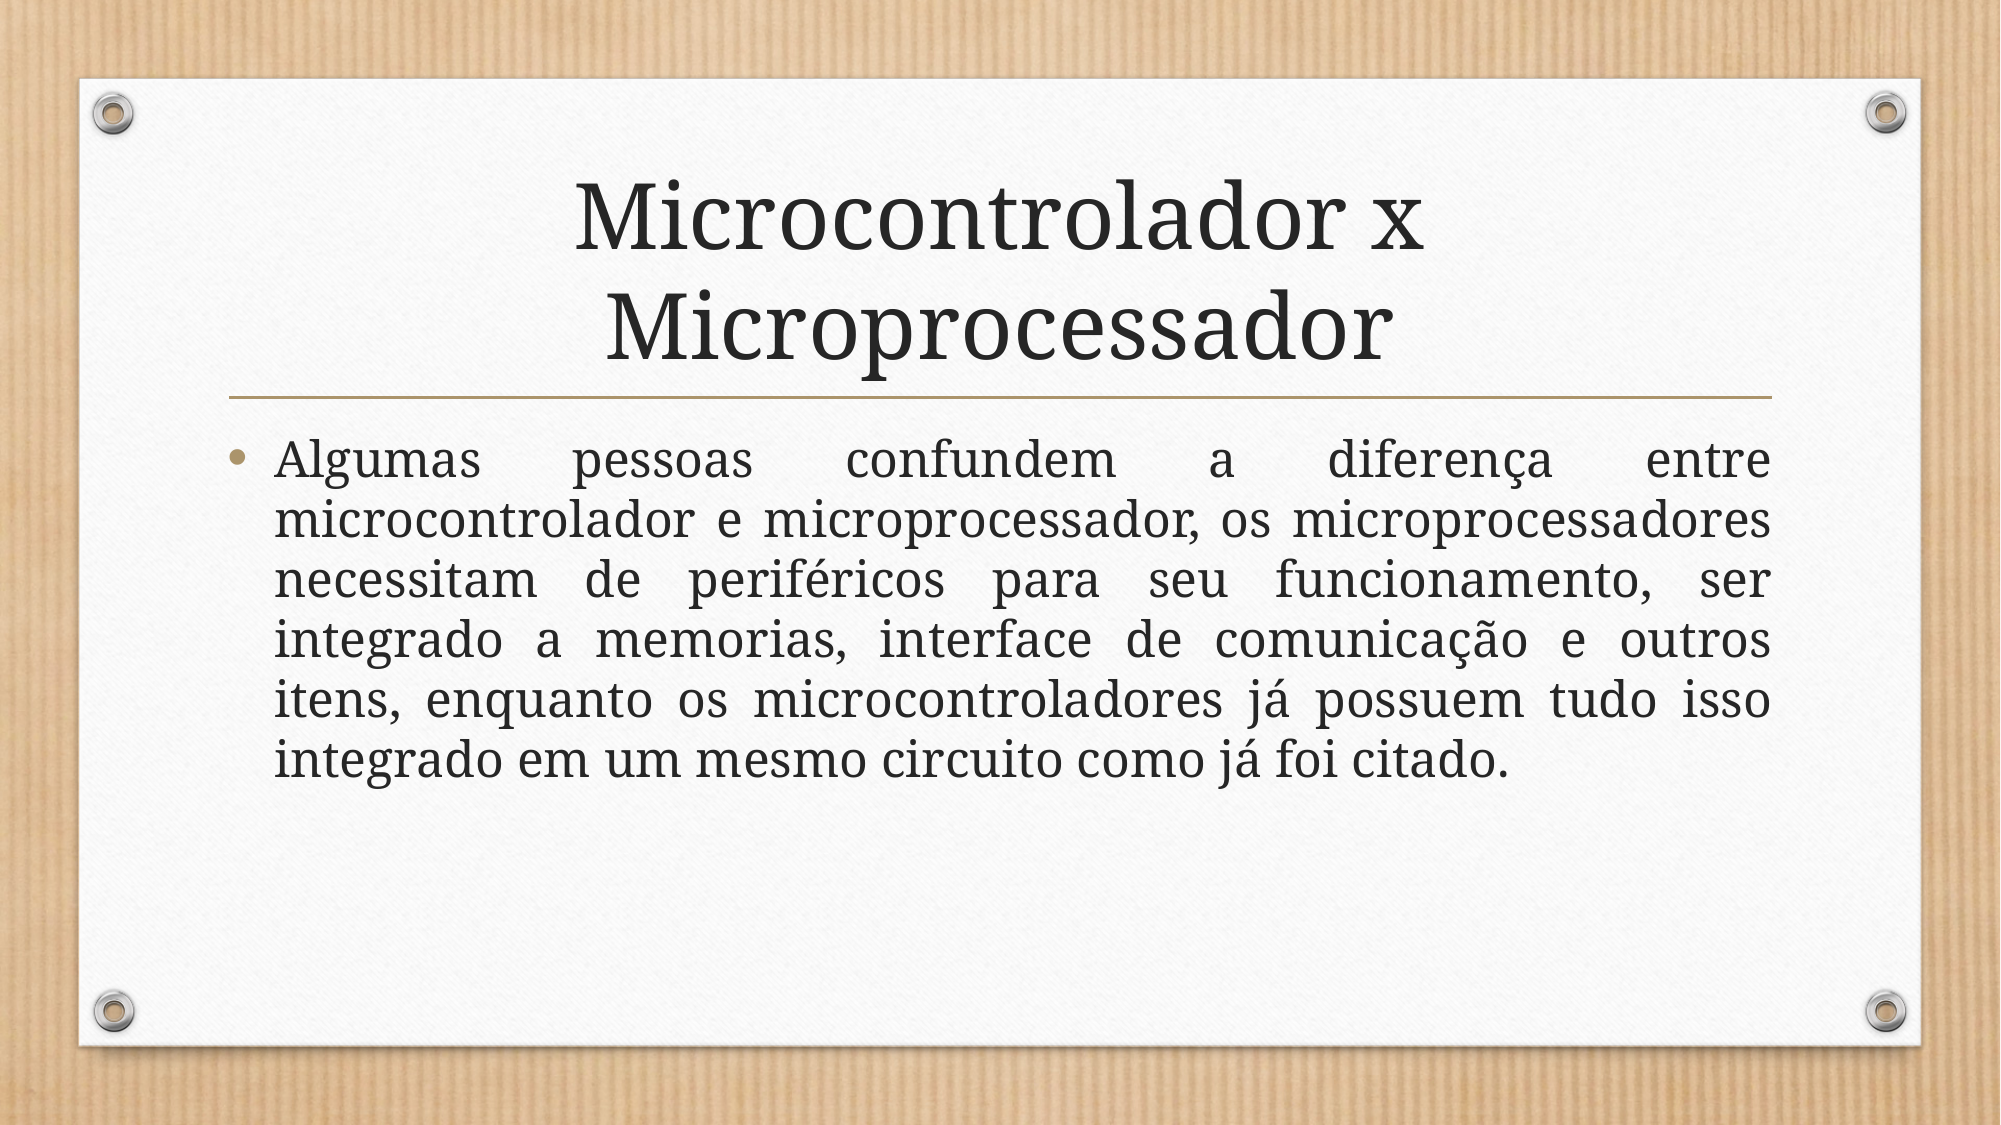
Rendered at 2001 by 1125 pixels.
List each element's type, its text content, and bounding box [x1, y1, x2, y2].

picture [0, 0, 2001, 1125]
list Algumas pessoas confundem a diferença entre microcontrolador e microprocessador, os microprocessadores necessitam de periféricos para seu funcionamento, ser integrado a memorias, interface de comunicação e outros itens, enquanto os microcontroladores já possuem tudo isso integrado em um mesmo circuito como já foi citado. [212, 419, 1788, 964]
title Microcontrolador x Microprocessador [212, 161, 1788, 375]
